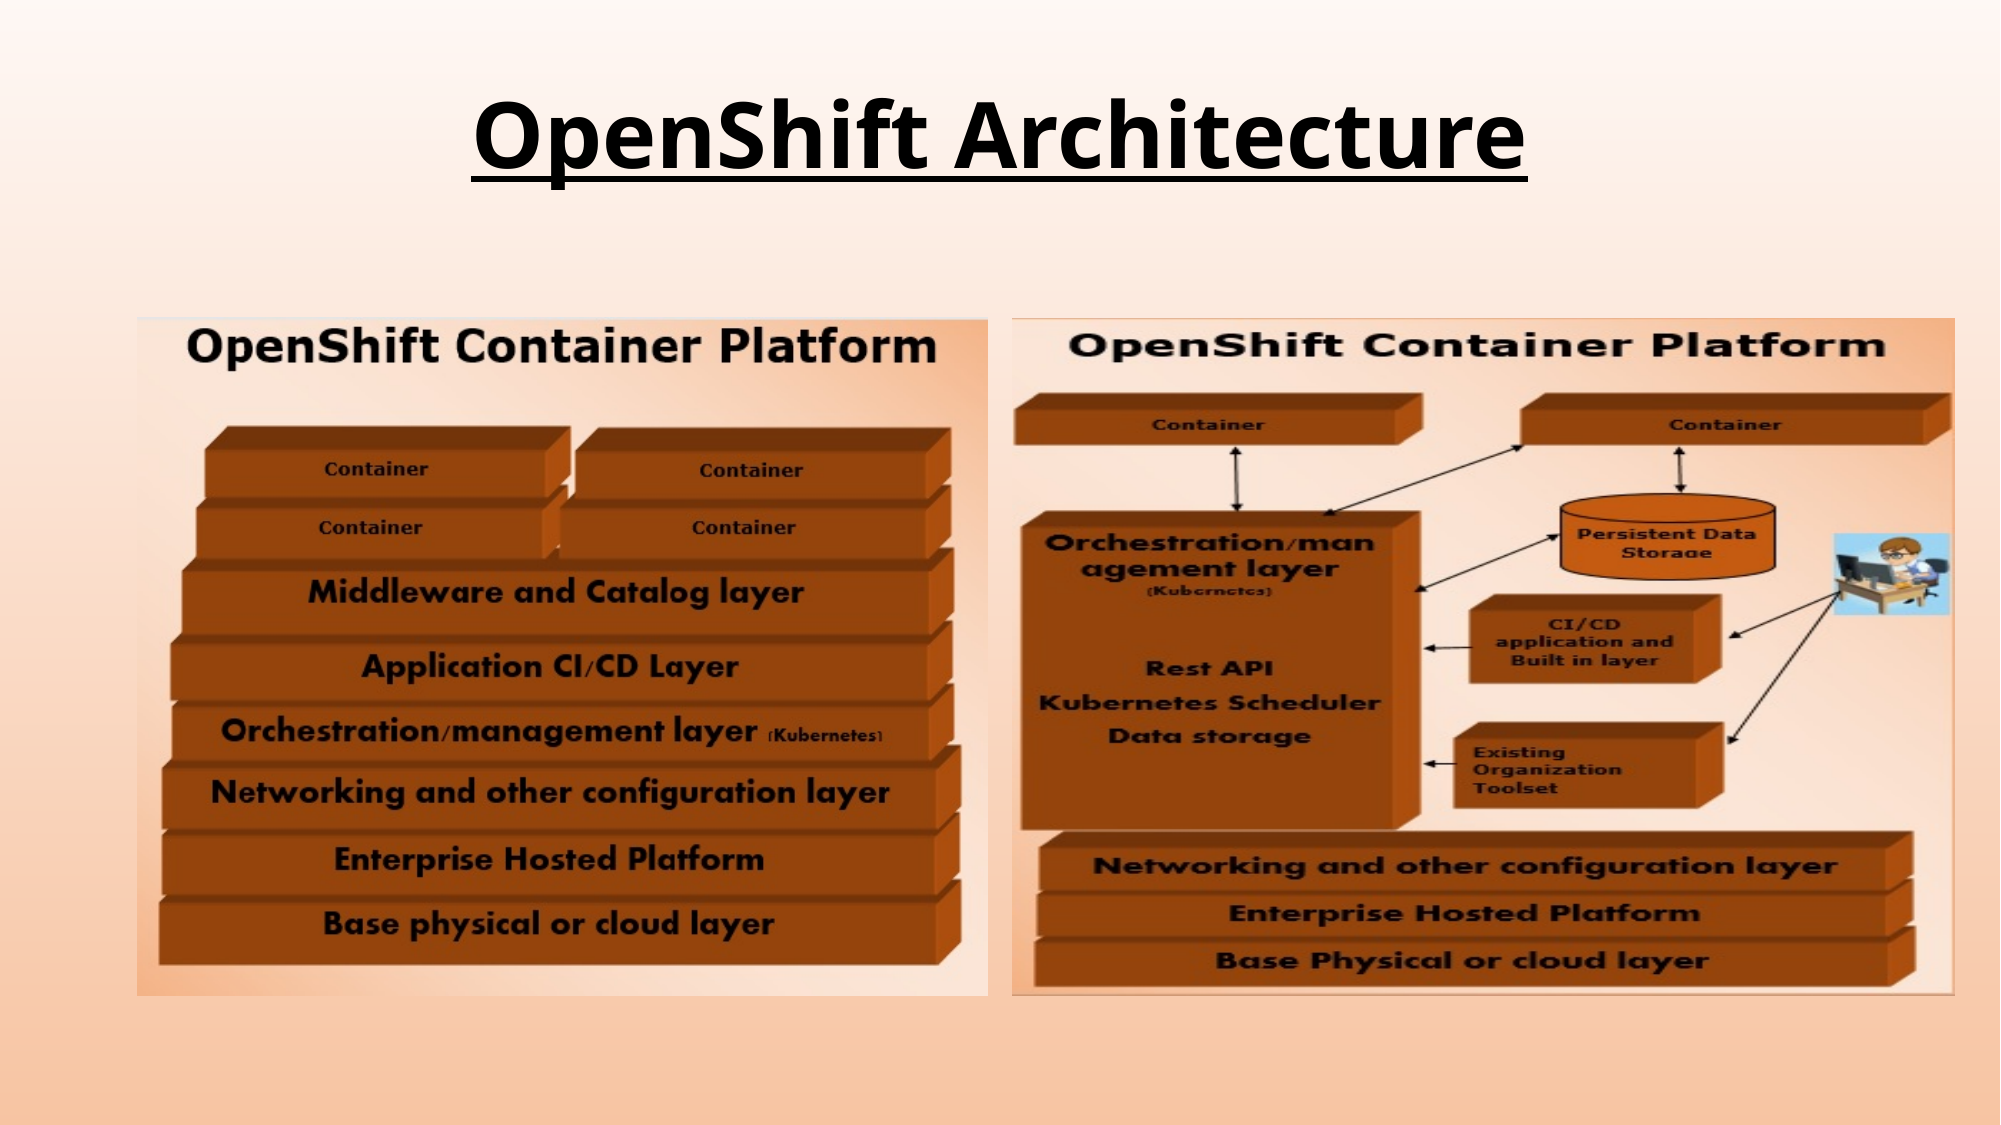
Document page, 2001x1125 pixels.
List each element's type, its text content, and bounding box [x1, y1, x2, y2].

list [1012, 318, 1954, 996]
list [137, 316, 988, 996]
title OpenShift Architecture [137, 38, 1863, 240]
